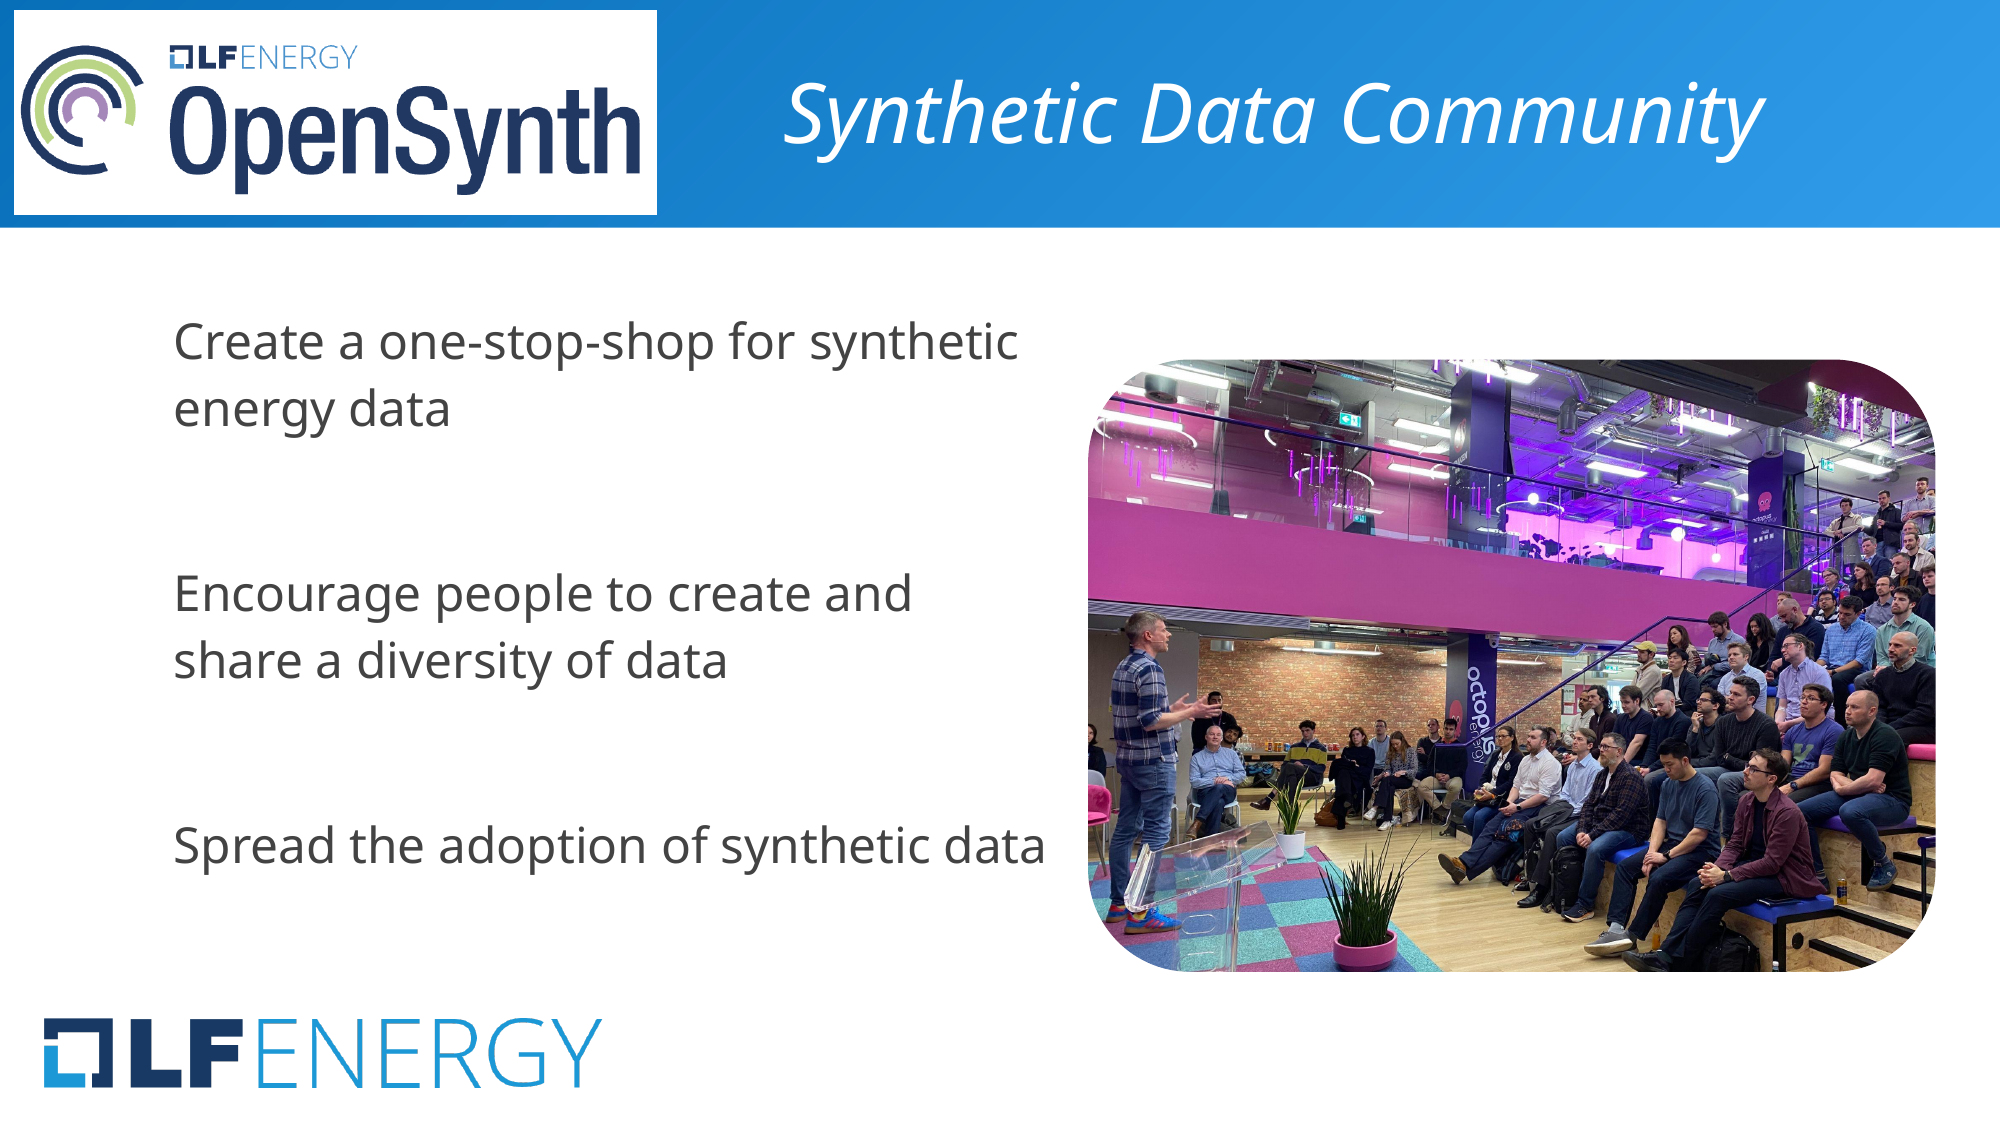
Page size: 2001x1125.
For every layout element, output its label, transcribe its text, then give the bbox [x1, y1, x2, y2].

picture [41, 1009, 605, 1096]
picture [14, 10, 657, 215]
title Synthetic Data Community [784, 24, 2000, 201]
picture [1087, 359, 1936, 973]
list Create a one-stop-shop for synthetic energy data Encourage people to create and share a diversity of data Spread the adoption of synthetic data [99, 306, 1051, 951]
